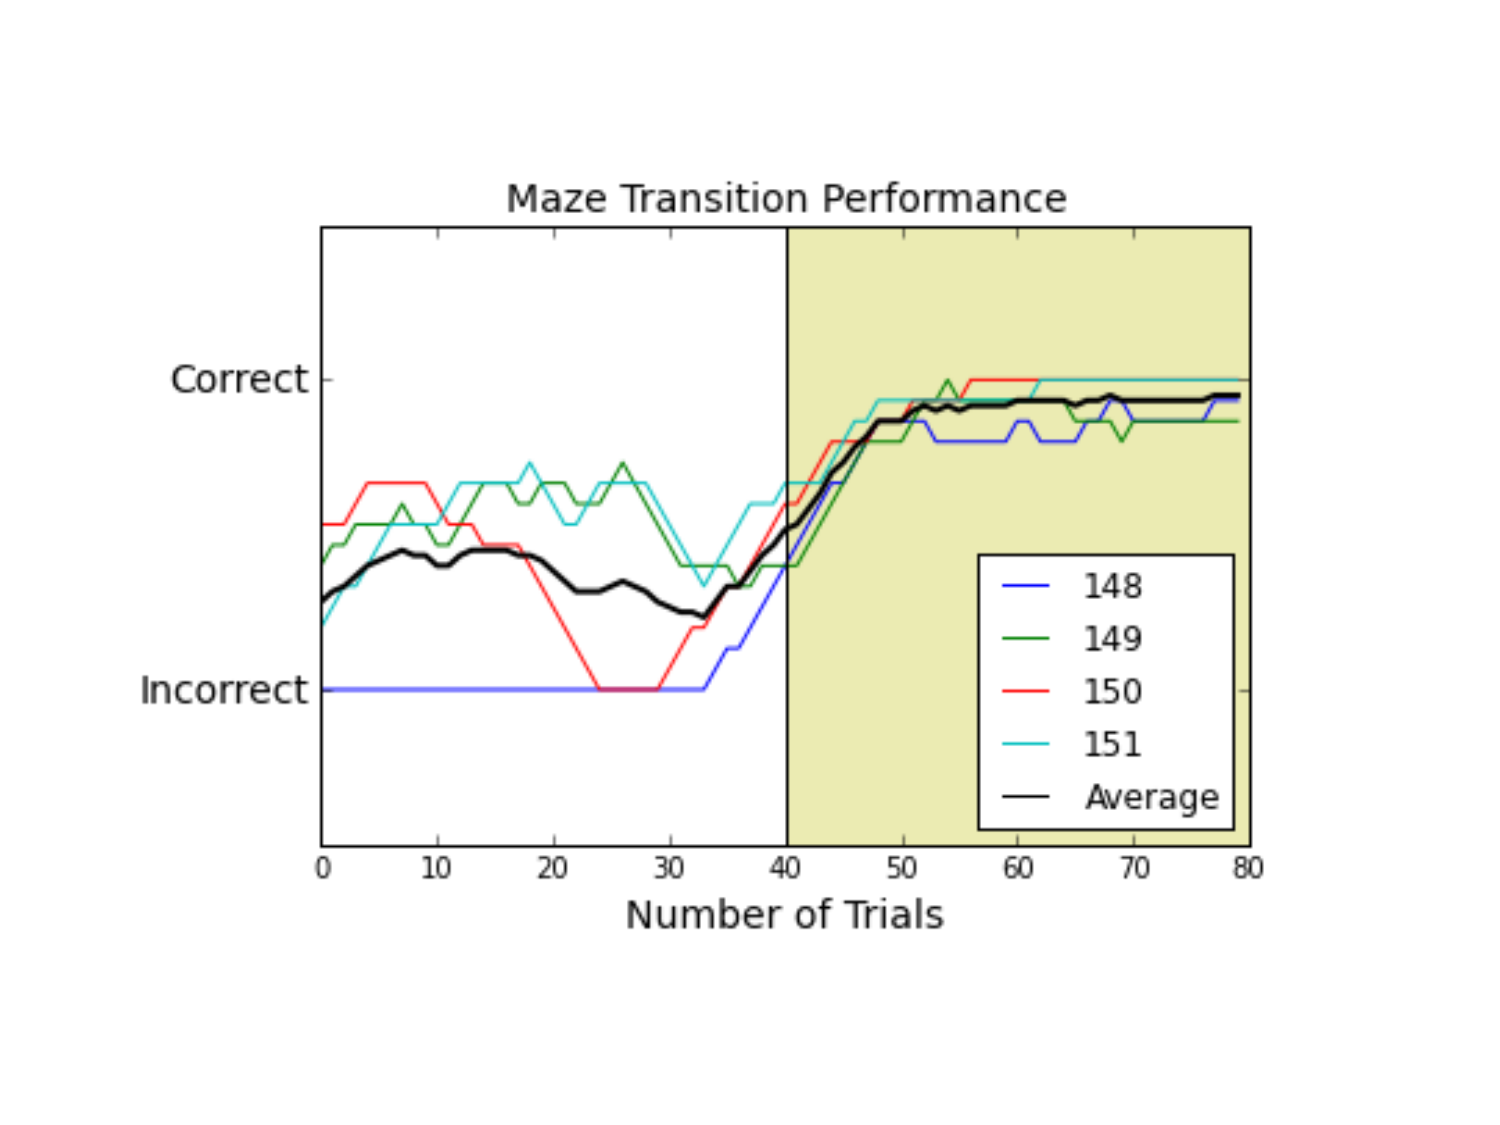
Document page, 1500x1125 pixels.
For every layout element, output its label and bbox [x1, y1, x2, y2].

picture [123, 162, 1287, 957]
